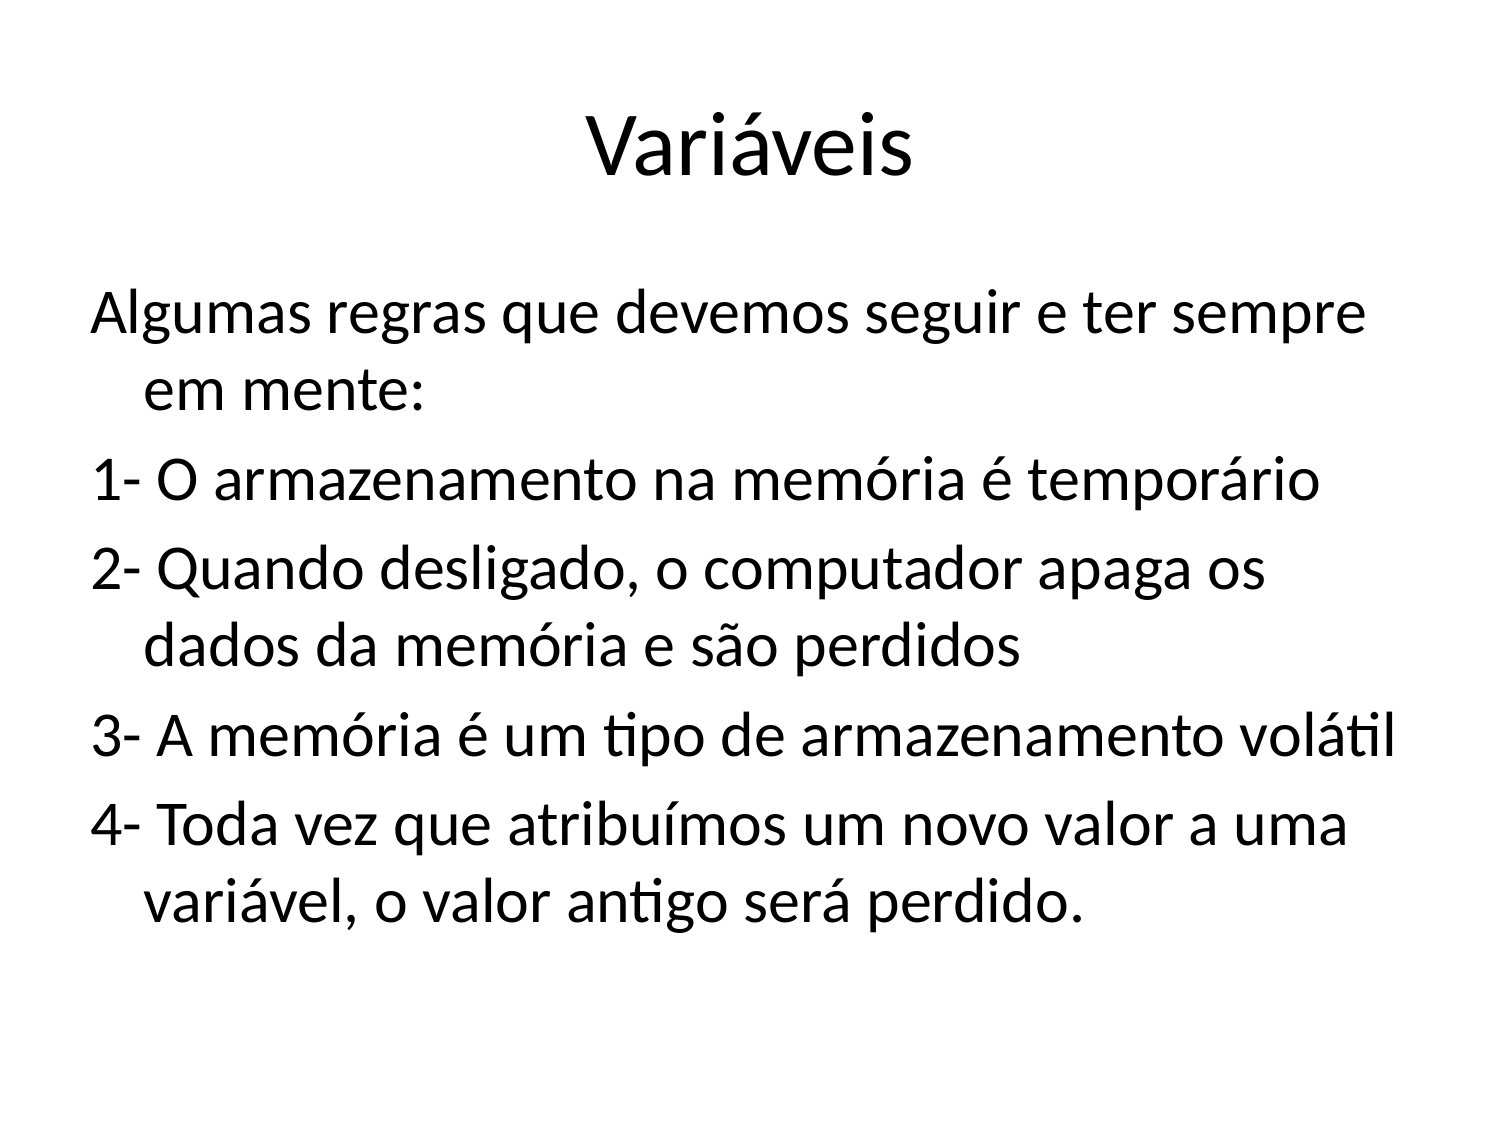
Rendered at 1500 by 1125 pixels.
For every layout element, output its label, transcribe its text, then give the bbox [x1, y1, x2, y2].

title Variáveis [75, 45, 1425, 233]
list Algumas regras que devemos seguir e ter sempre em mente: 1- O armazenamento na memória é temporário 2- Quando desligado, o computador apaga os dados da memória e são perdidos 3- A memória é um tipo de armazenamento volátil 4- Toda vez que atribuímos um novo valor a uma variável, o valor antigo será perdido. [75, 262, 1425, 1005]
